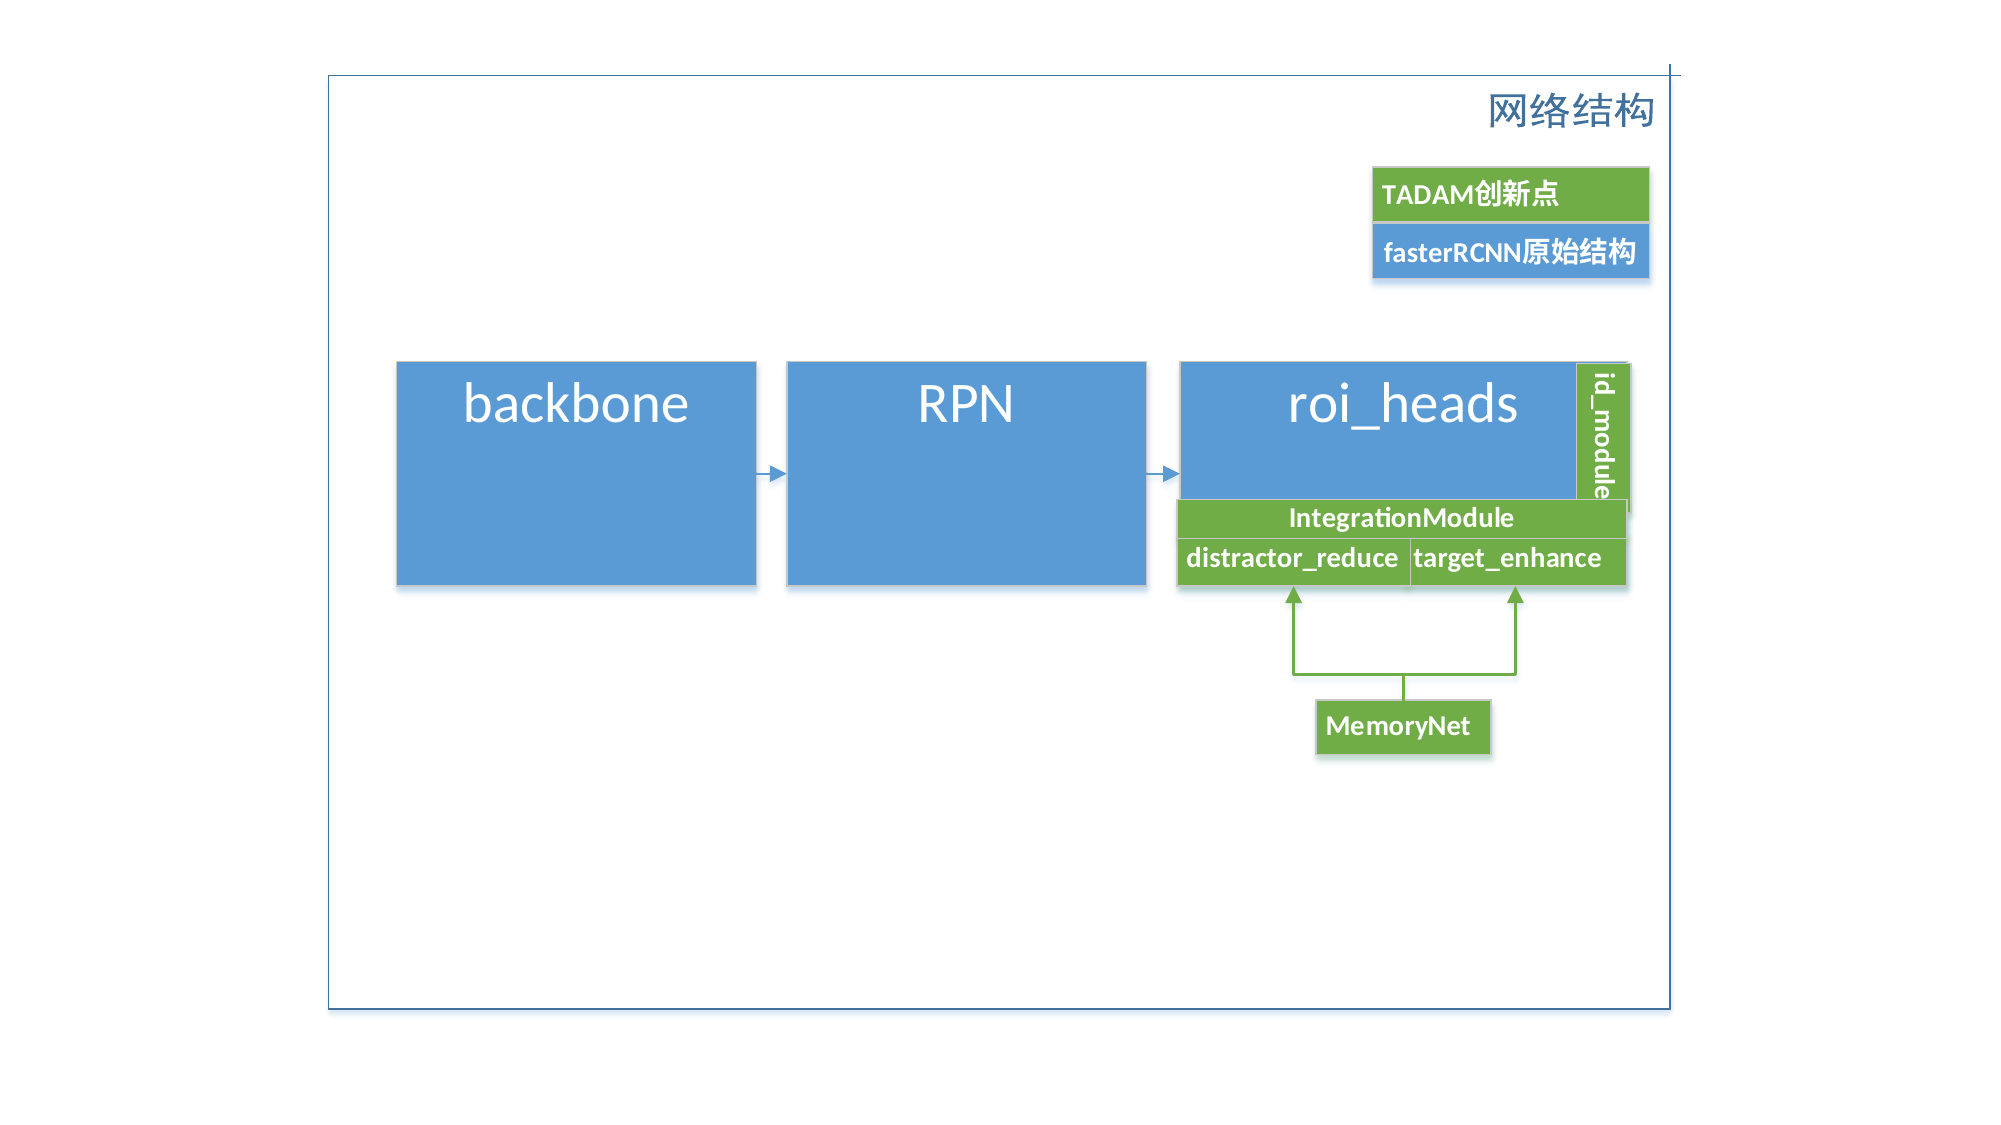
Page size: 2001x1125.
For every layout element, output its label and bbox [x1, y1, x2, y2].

picture [318, 61, 1682, 1022]
